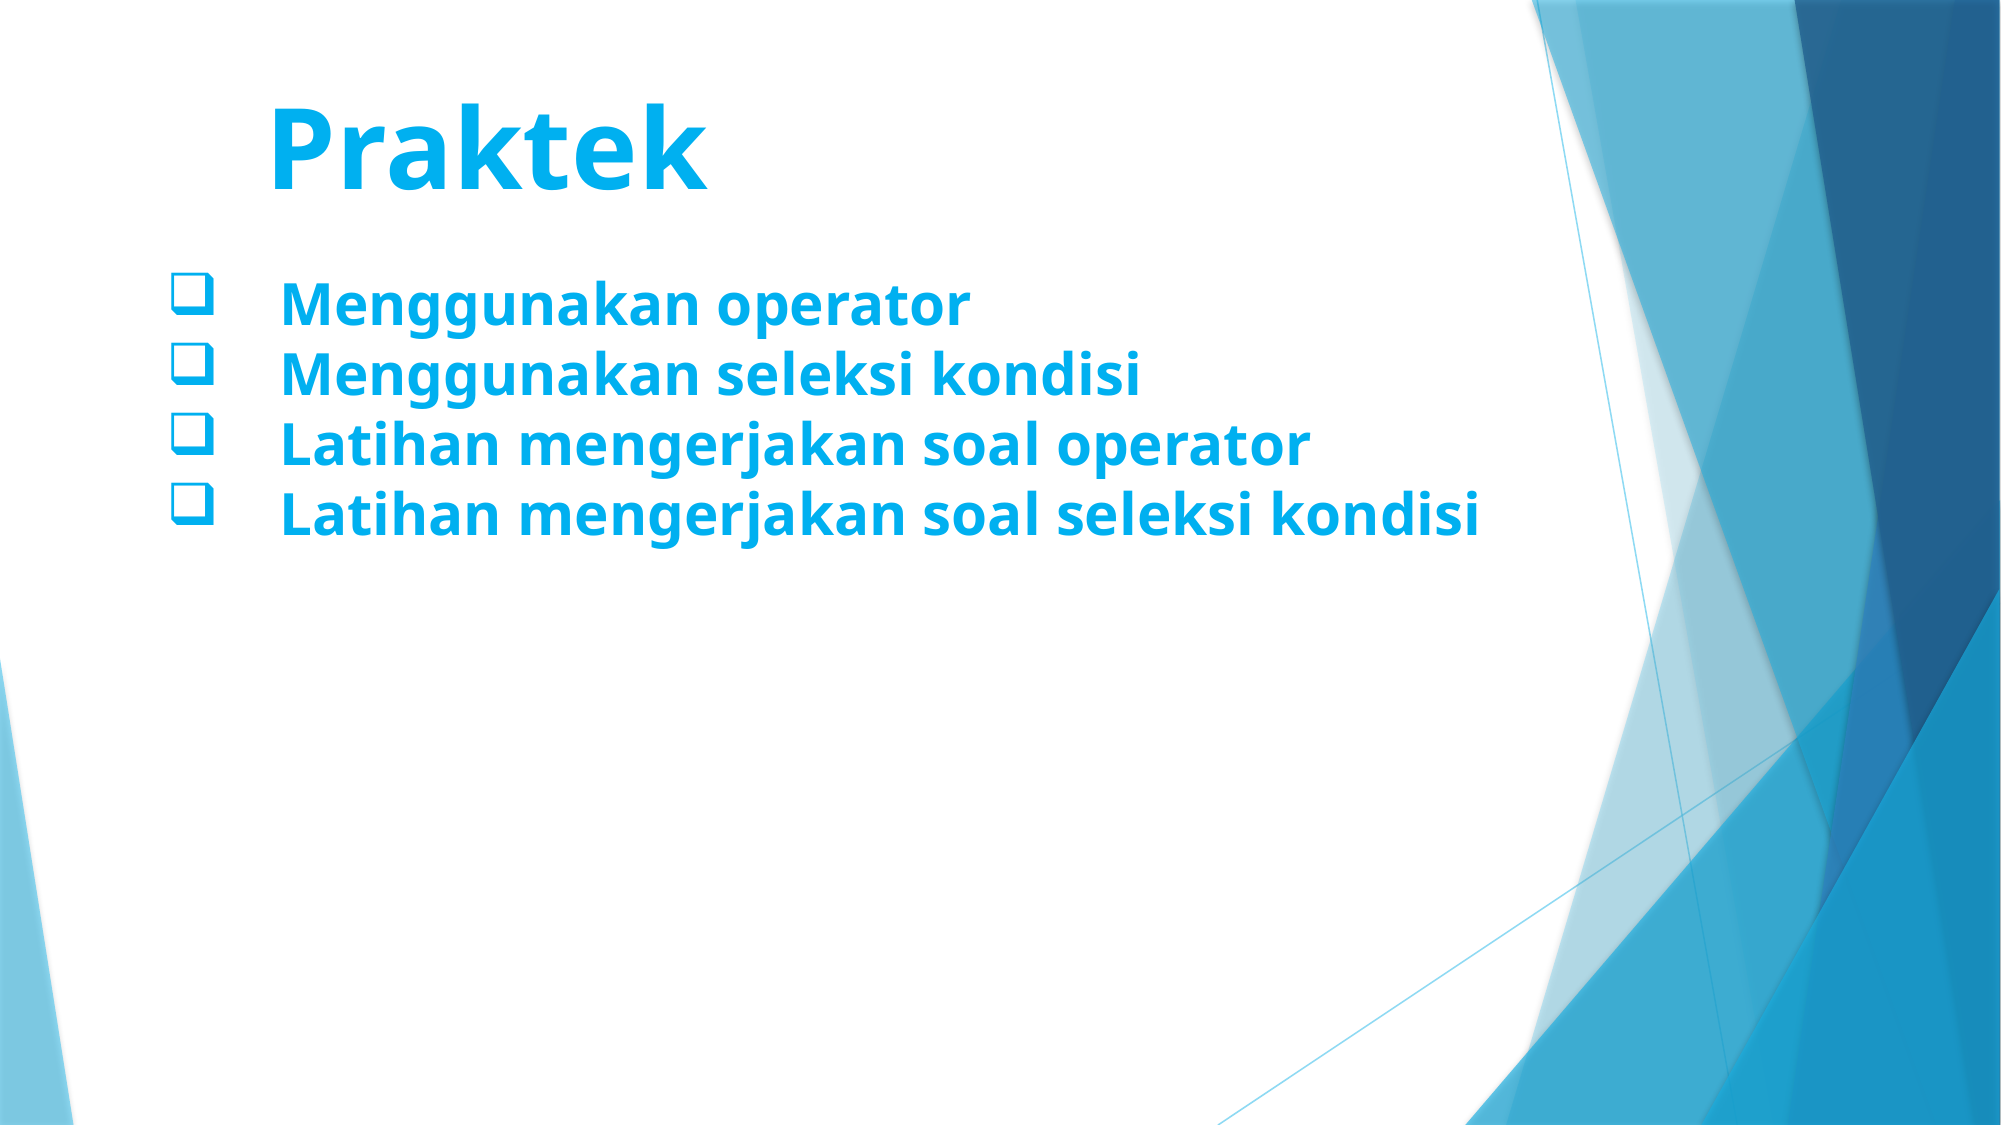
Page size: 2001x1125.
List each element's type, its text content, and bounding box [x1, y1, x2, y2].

text_box Menggunakan operator Menggunakan seleksi kondisi Latihan mengerjakan soal operator Latihan mengerjakan soal seleksi kondisi [151, 259, 1975, 555]
text_box Praktek [250, 69, 724, 220]
